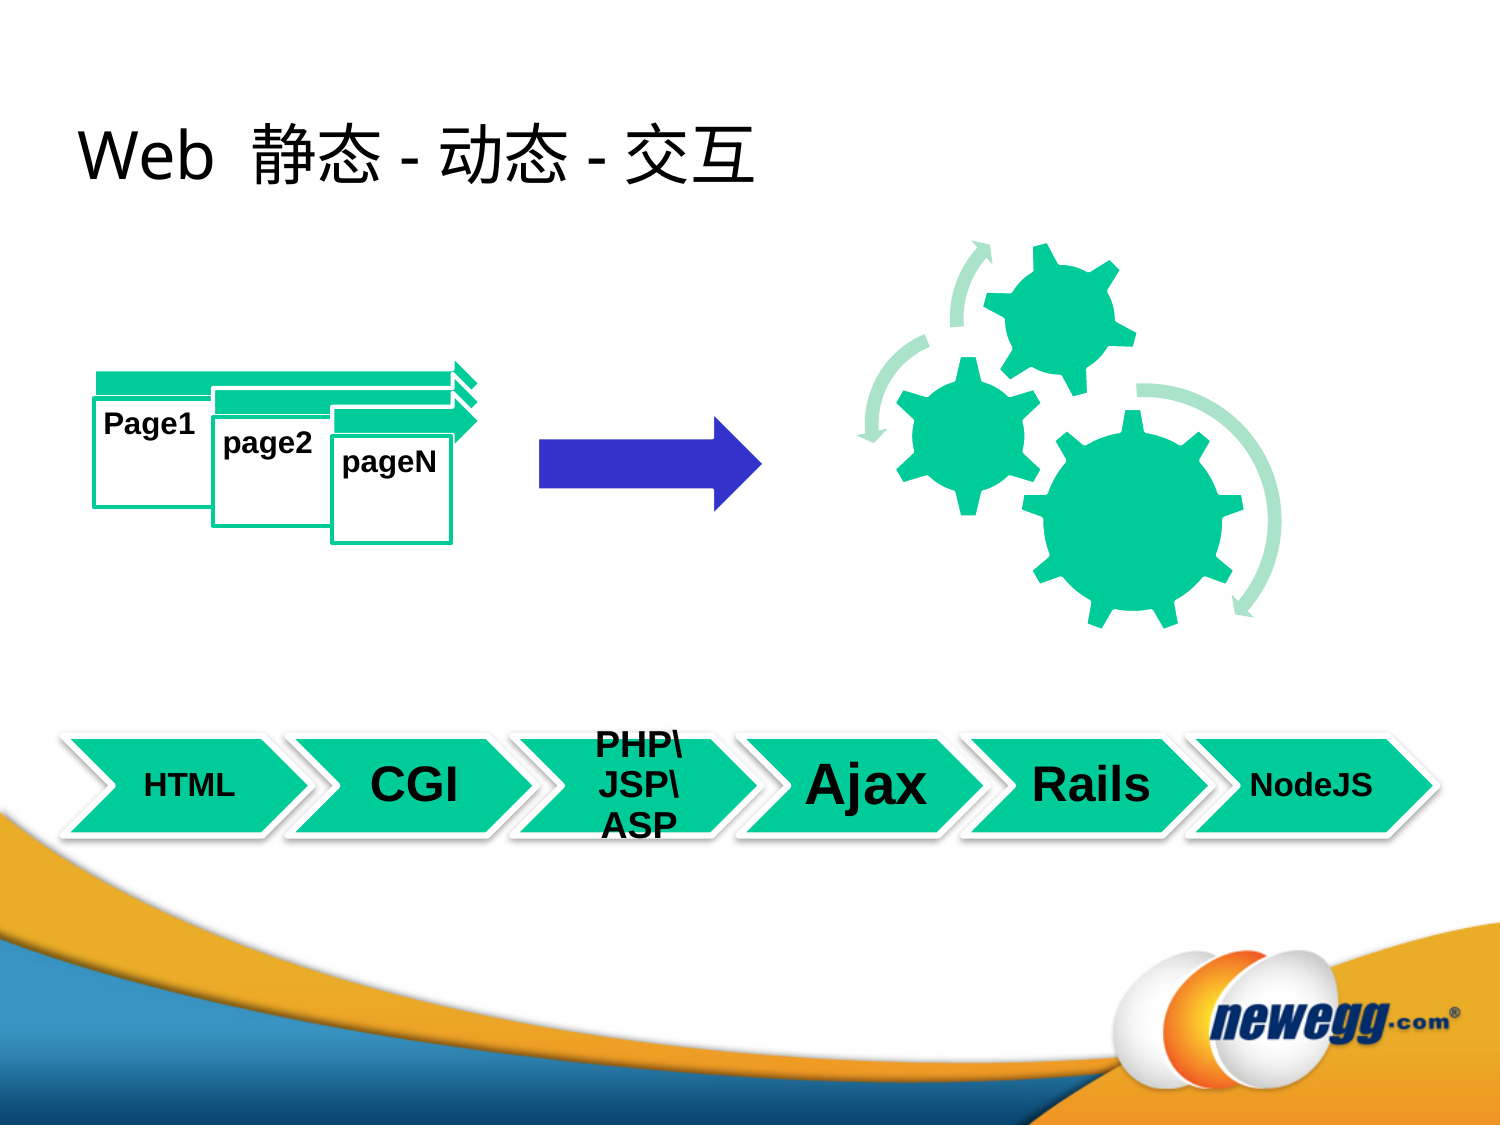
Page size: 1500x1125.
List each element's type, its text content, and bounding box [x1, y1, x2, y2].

text_box [856, 334, 930, 444]
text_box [93, 264, 481, 634]
text_box [1136, 383, 1282, 618]
text_box [891, 352, 1046, 520]
text_box PHP\JSP\ASP [509, 732, 765, 839]
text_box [536, 406, 766, 518]
text_box NodeJS [1184, 732, 1441, 839]
text_box CGI [284, 732, 541, 839]
text_box [949, 240, 993, 328]
picture [0, 0, 1500, 1125]
text_box [1017, 405, 1249, 634]
text_box Ajax [735, 732, 992, 839]
text_box Rails [960, 732, 1216, 839]
title Web 静态-动态-交互 [62, 78, 1438, 229]
text_box [978, 238, 1142, 401]
text_box HTML [59, 732, 316, 839]
